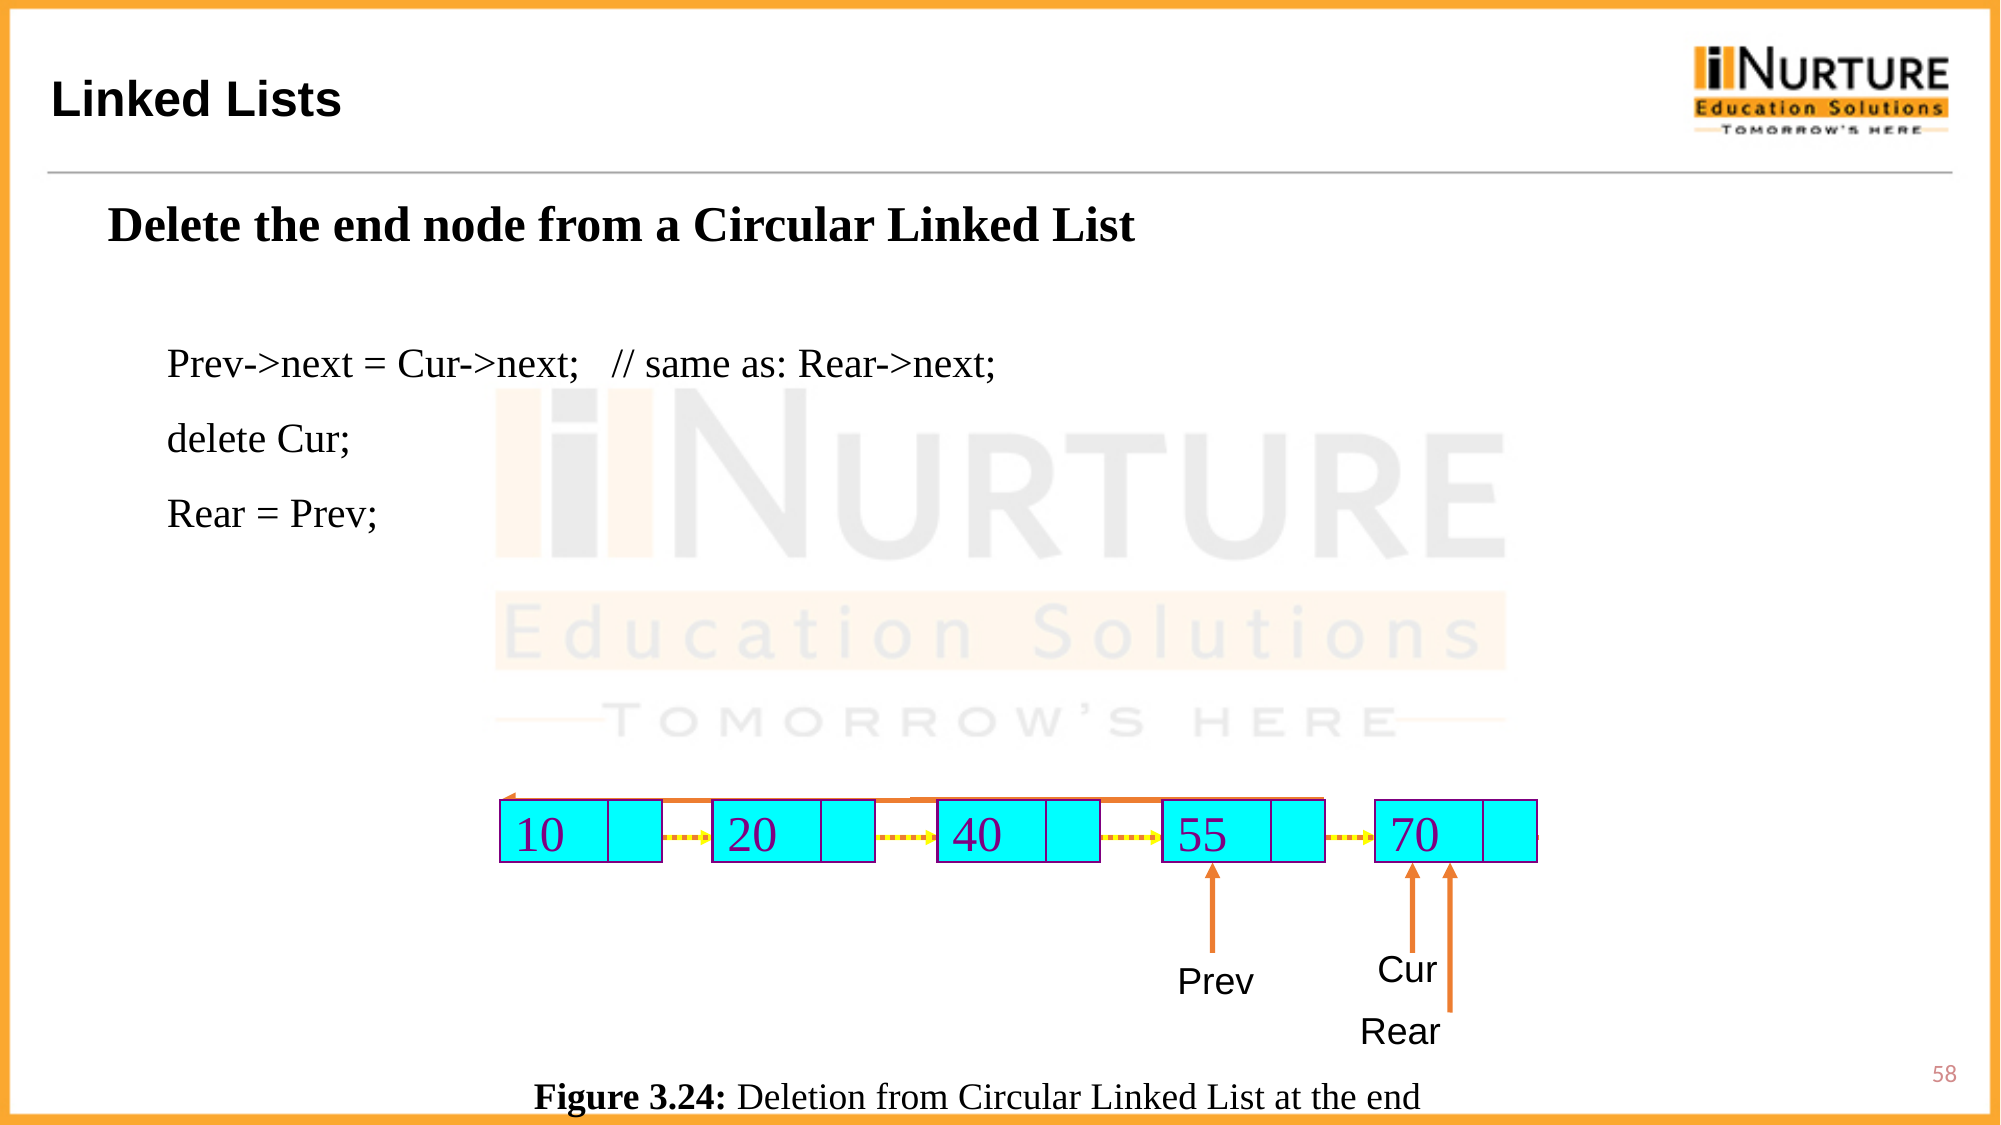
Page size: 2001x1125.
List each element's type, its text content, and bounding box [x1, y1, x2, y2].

picture [0, 0, 2001, 1125]
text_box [499, 799, 663, 863]
text_box [1443, 863, 1457, 937]
text_box Linked Lists [33, 59, 1716, 134]
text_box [1162, 799, 1325, 863]
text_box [1374, 799, 1538, 863]
text_box [1153, 838, 1161, 844]
text_box [1206, 863, 1219, 953]
text_box Figure 3.24: Deletion from Circular Linked List at the end [421, 1064, 1534, 1125]
text_box [1366, 838, 1374, 844]
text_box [937, 799, 1100, 863]
text_box Cur [1362, 937, 1550, 998]
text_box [712, 799, 875, 863]
text_box [1153, 831, 1161, 837]
text_box [703, 838, 711, 844]
text_box Delete the end node from a Circular Linked List Prev->next = Cur->next; // same as: Rear->next; delete Cur; Rear = Prev; [33, 183, 1937, 619]
text_box [928, 831, 936, 837]
text_box [1406, 863, 1419, 937]
text_box [1366, 831, 1374, 837]
text_box Prev [1162, 949, 1350, 1010]
text_box [928, 838, 936, 844]
text_box [703, 831, 711, 837]
slide_number 58 [1901, 1042, 1973, 1103]
text_box Rear [1345, 999, 1569, 1060]
